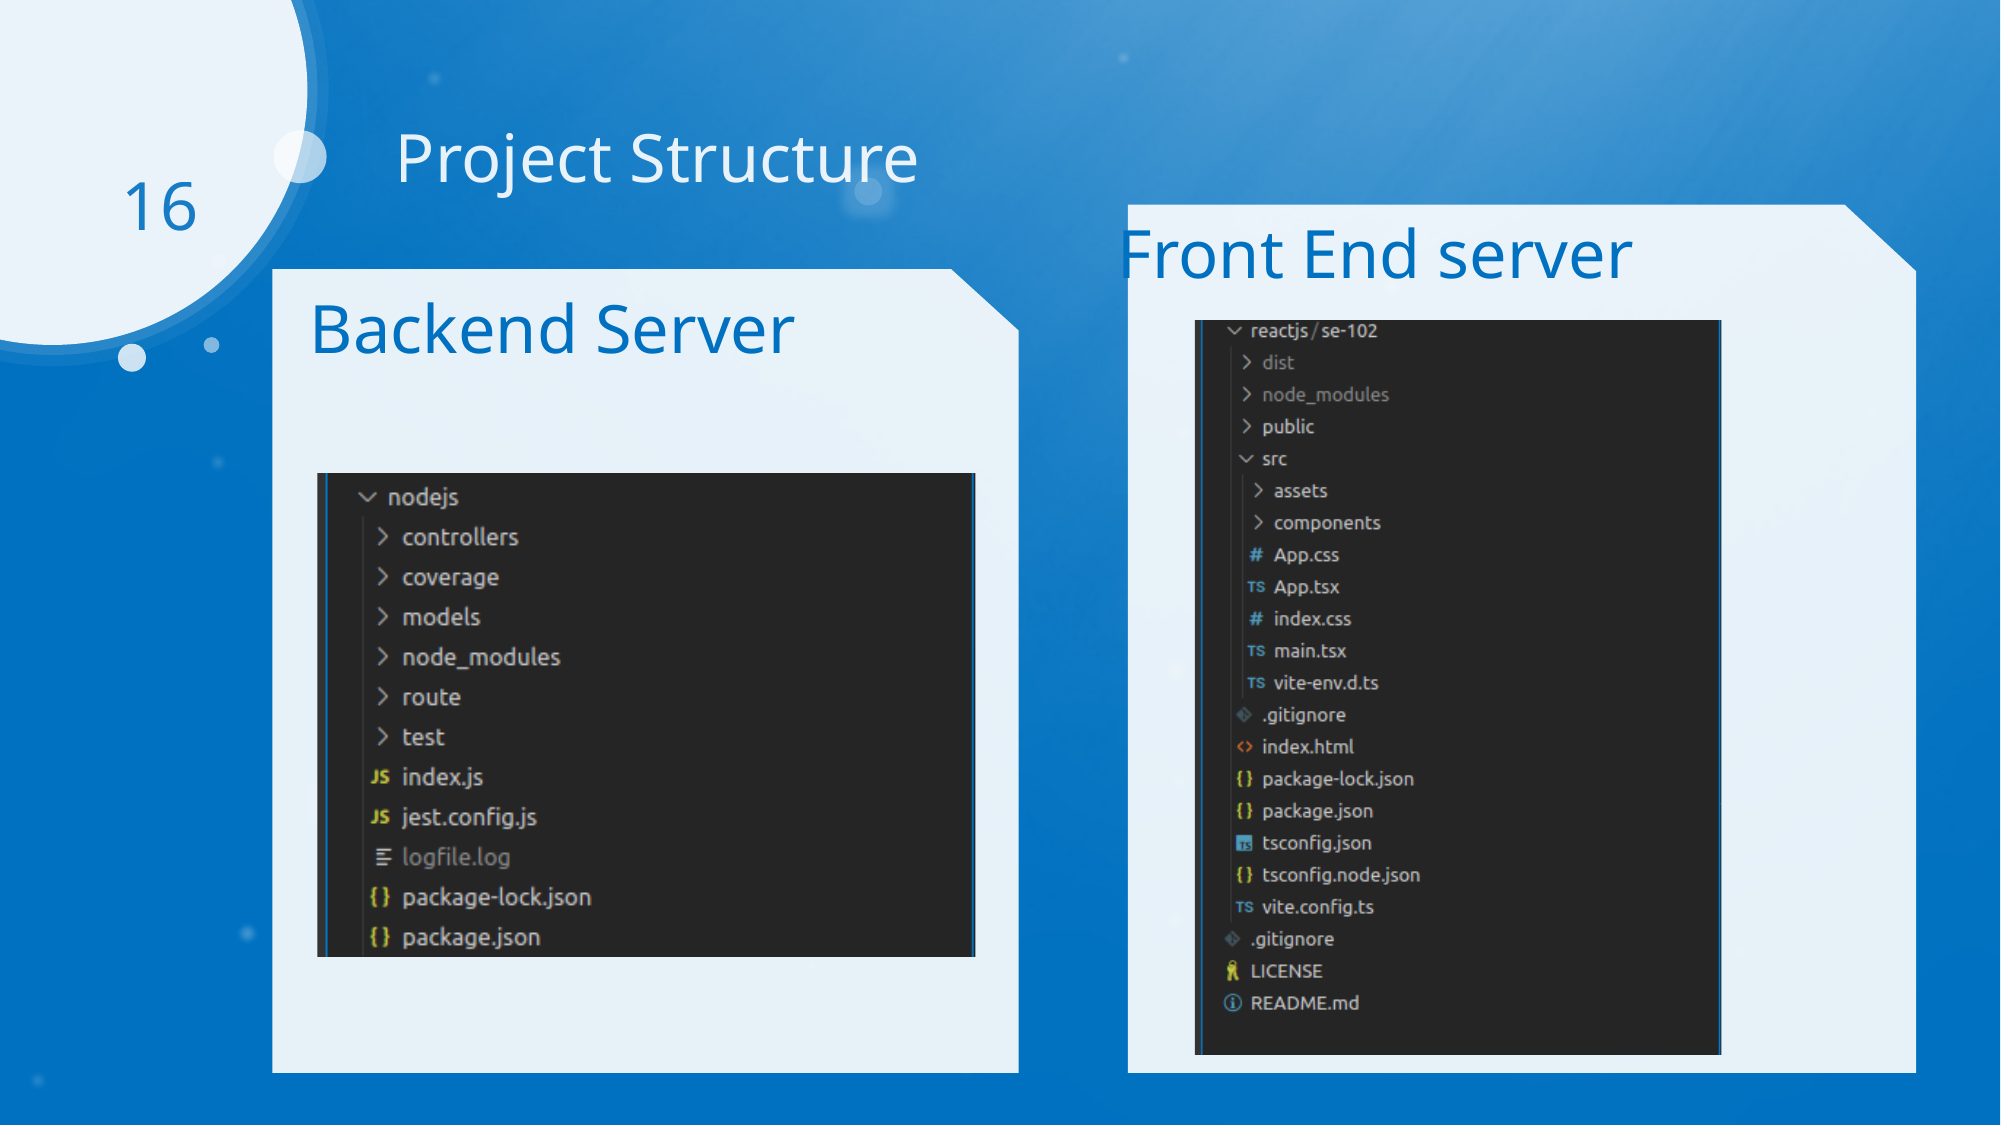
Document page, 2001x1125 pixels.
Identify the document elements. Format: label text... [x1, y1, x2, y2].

picture [317, 473, 976, 957]
text_box Front End server [1035, 204, 1717, 300]
picture [0, 0, 2001, 1125]
text_box [1126, 203, 1918, 1075]
text_box [271, 311, 1020, 1074]
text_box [0, 0, 999, 372]
text_box [244, 930, 251, 937]
